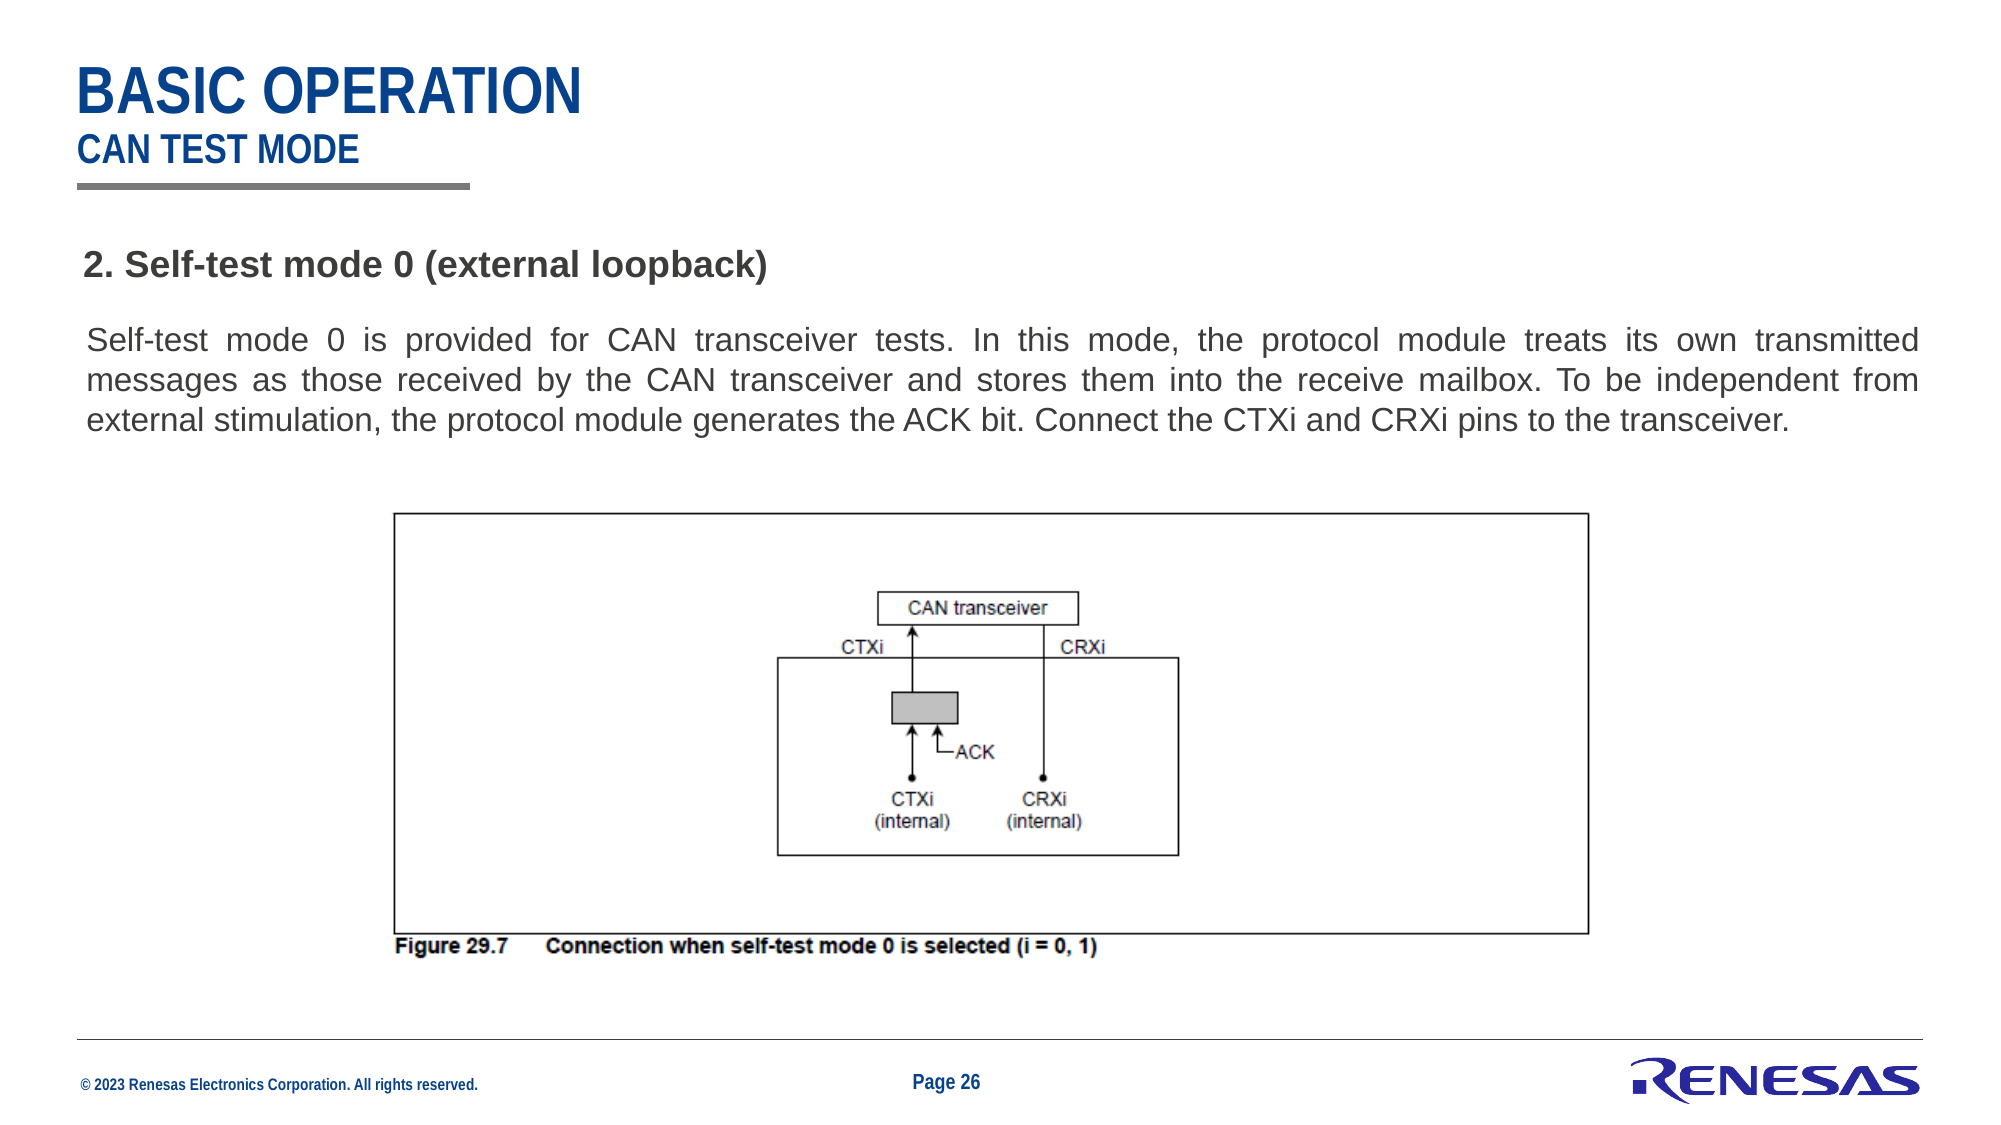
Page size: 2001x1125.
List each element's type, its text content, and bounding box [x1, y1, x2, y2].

title BASIC OPERATION CAN TEST MODE [76, 54, 1920, 173]
picture [1628, 1055, 1923, 1106]
picture [372, 499, 1624, 963]
text_box 2. Self-test mode 0 (external loopback) [68, 232, 784, 293]
text_box Self-test mode 0 is provided for CAN transceiver tests. In this mode, the protocol module treats its own transmitted messages as those received by the CAN transceiver and stores them into the receive mailbox. To be independent from external stimulation, the protocol module generates the ACK bit. Connect the CTXi and CRXi pins to the transceiver. [71, 310, 1938, 446]
